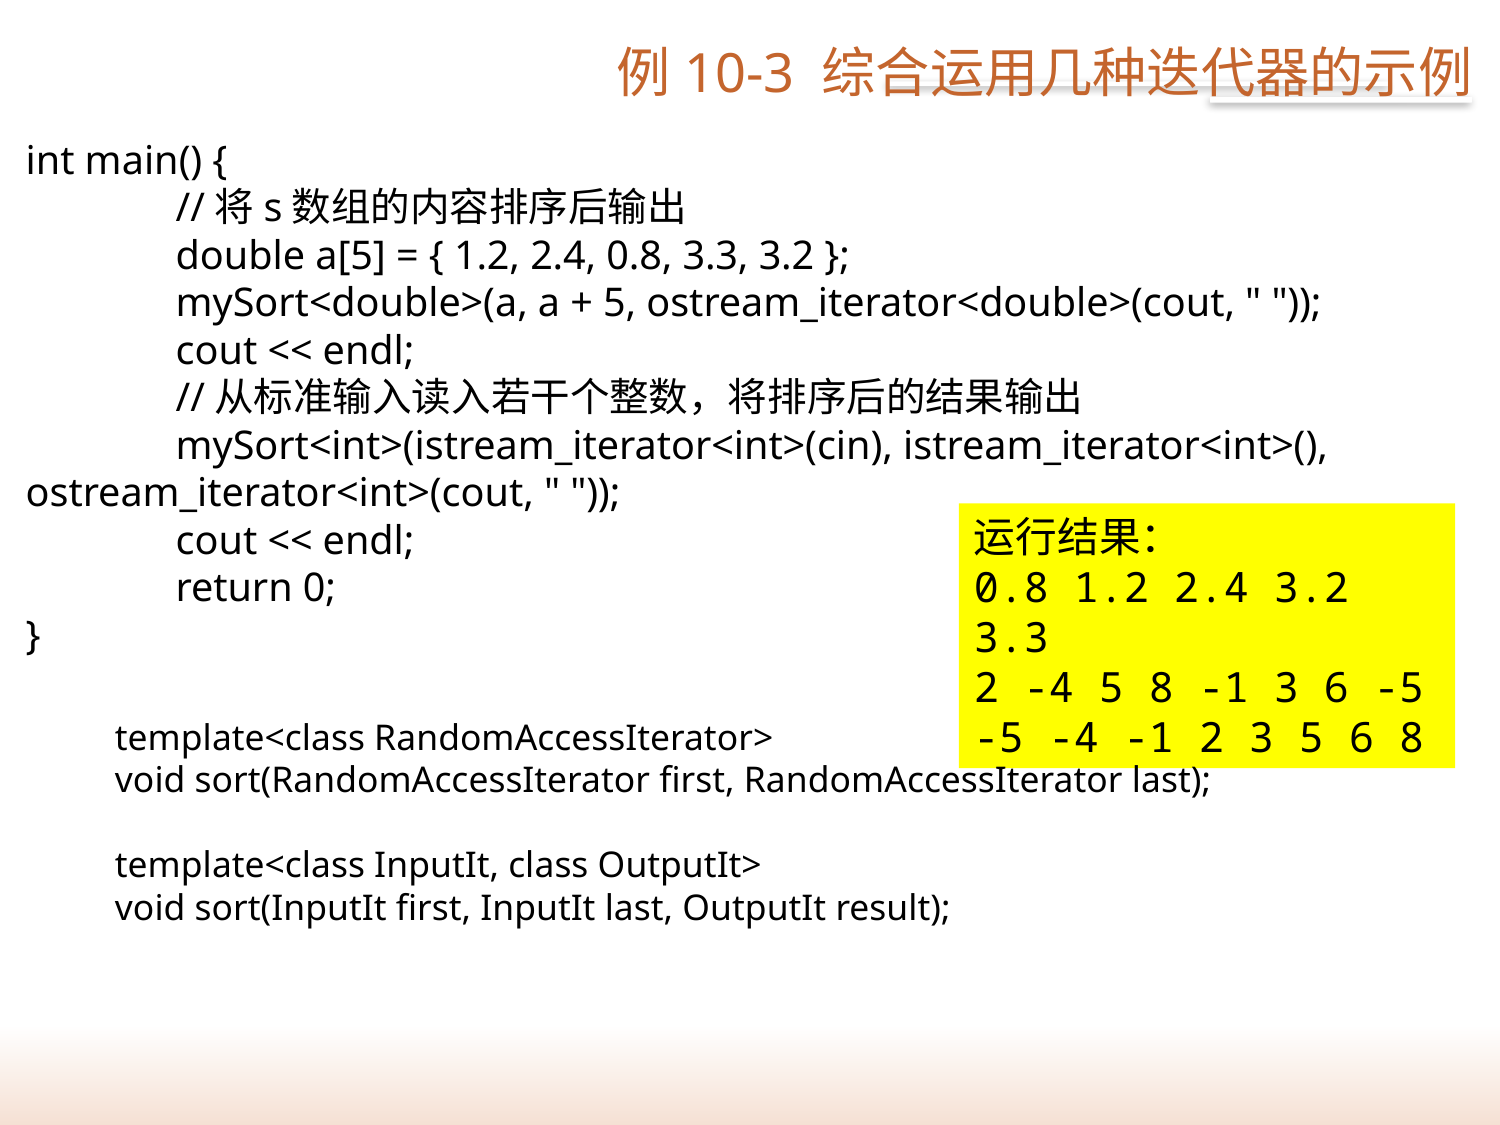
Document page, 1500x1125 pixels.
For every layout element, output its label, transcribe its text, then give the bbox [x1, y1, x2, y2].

text_box template<class RandomAccessIterator> void sort(RandomAccessIterator first, RandomAccessIterator last); [100, 707, 1341, 808]
title 例10-3 综合运用几种迭代器的示例 [601, 0, 1500, 127]
text_box template<class InputIt, class OutputIt> void sort(InputIt first, InputIt last, OutputIt result); [100, 834, 1341, 935]
list int main() { //将s数组的内容排序后输出 double a[5] = { 1.2, 2.4, 0.8, 3.3, 3.2 }; mySort<double>(a, a + 5, ostream_iterator<double>(cout, " ")); cout << endl; //从标准输入读入若干个整数，将排序后的结果输出 mySort<int>(istream_iterator<int>(cin), istream_iterator<int>(), ostream_iterator<int>(cout, " ")); cout << endl; return 0; } [0, 127, 1500, 998]
text_box 运行结果： 0.8 1.2 2.4 3.2 3.3 2 -4 5 8 -1 3 6 -5 -5 -4 -1 2 3 5 6 8 [958, 503, 1456, 769]
